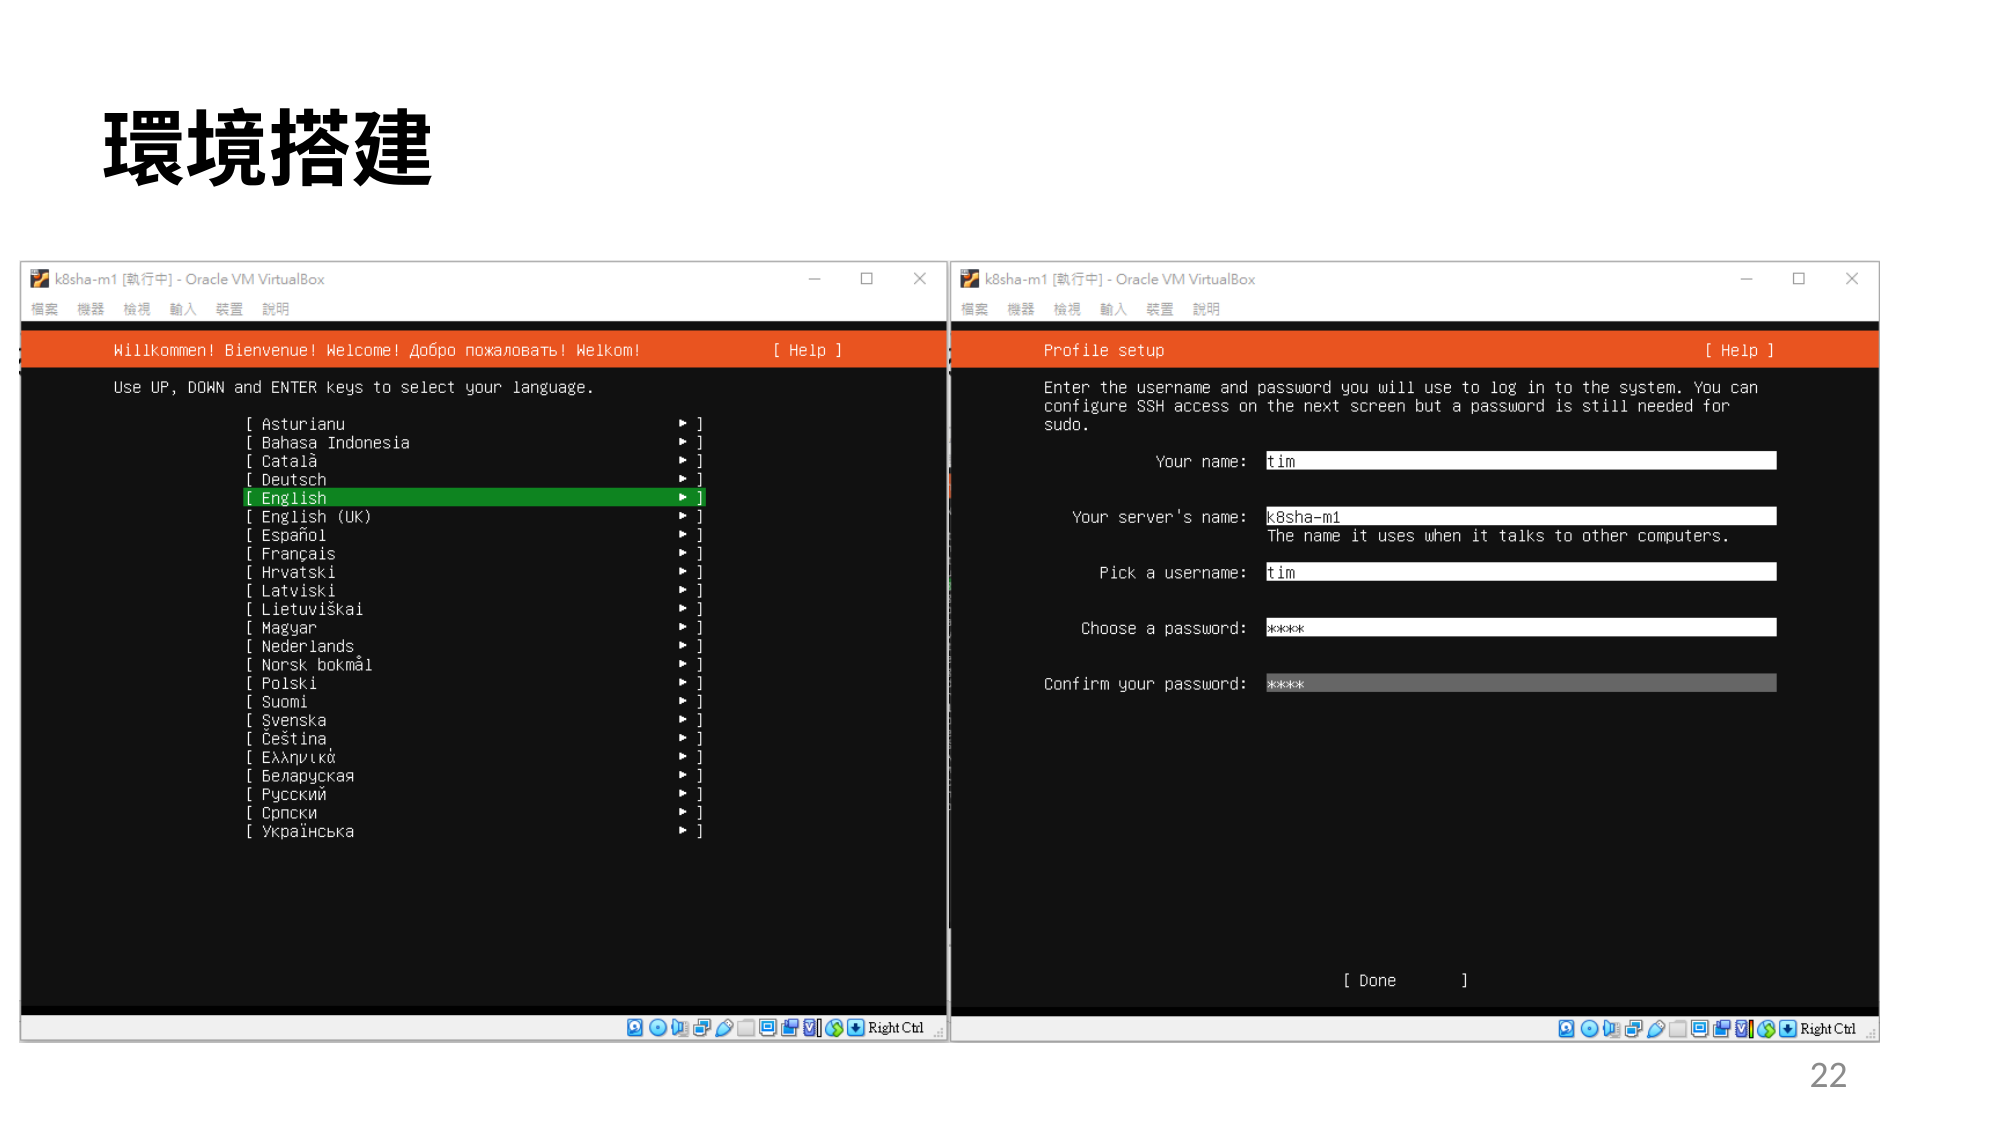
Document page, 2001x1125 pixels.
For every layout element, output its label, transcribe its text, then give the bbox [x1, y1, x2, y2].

title 環境搭建 [87, 84, 1813, 222]
picture [18, 259, 1880, 1043]
slide_number 22 [1412, 1043, 1863, 1103]
